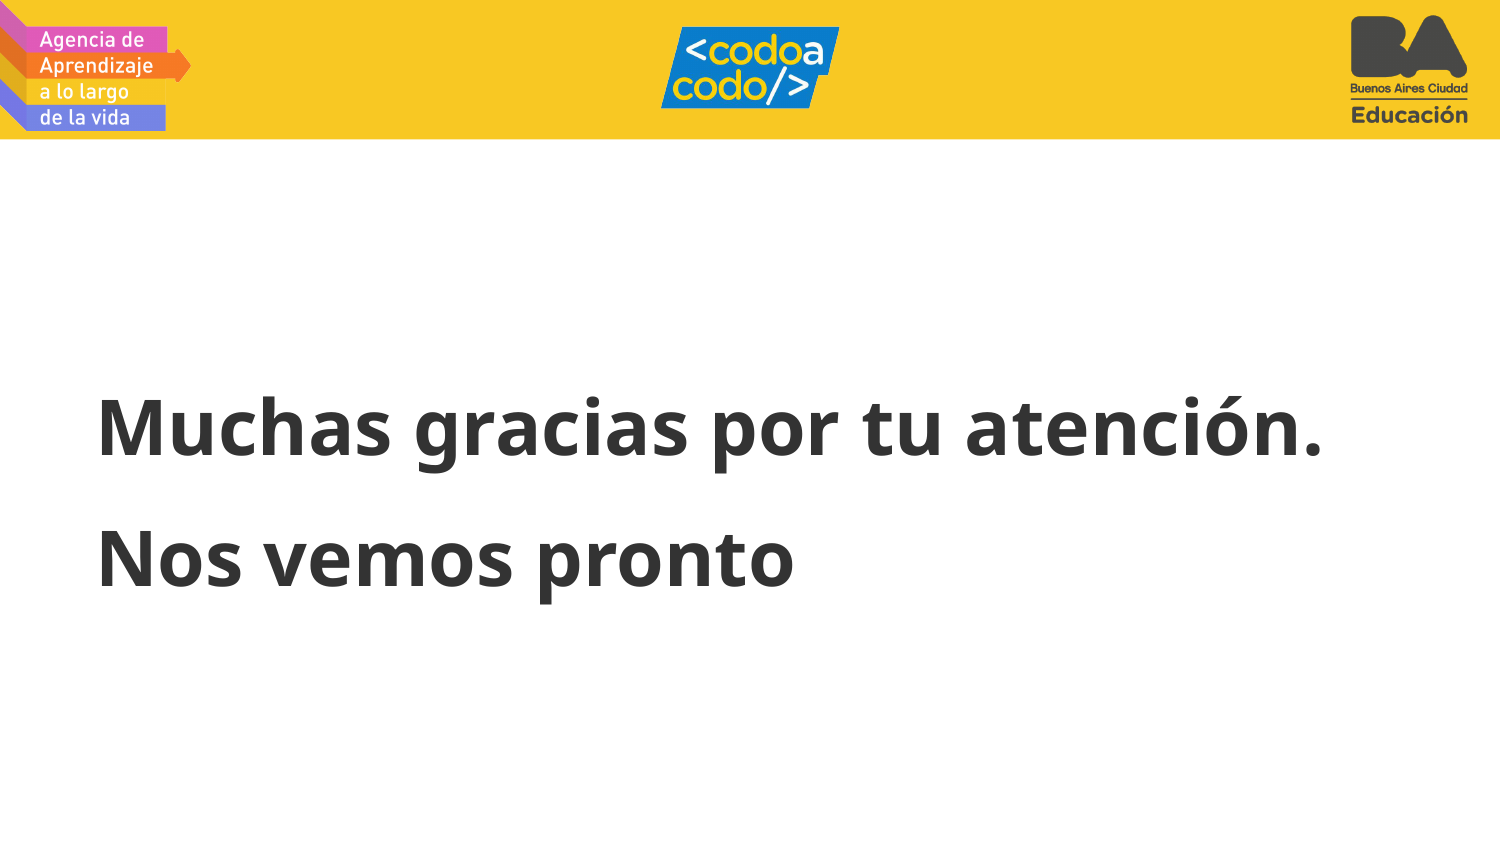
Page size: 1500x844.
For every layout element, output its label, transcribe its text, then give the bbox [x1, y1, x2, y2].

title Muchas gracias por tu atención. Nos vemos pronto [80, 186, 1409, 781]
picture [0, 0, 191, 131]
picture [1297, 0, 1500, 182]
picture [660, 26, 840, 109]
